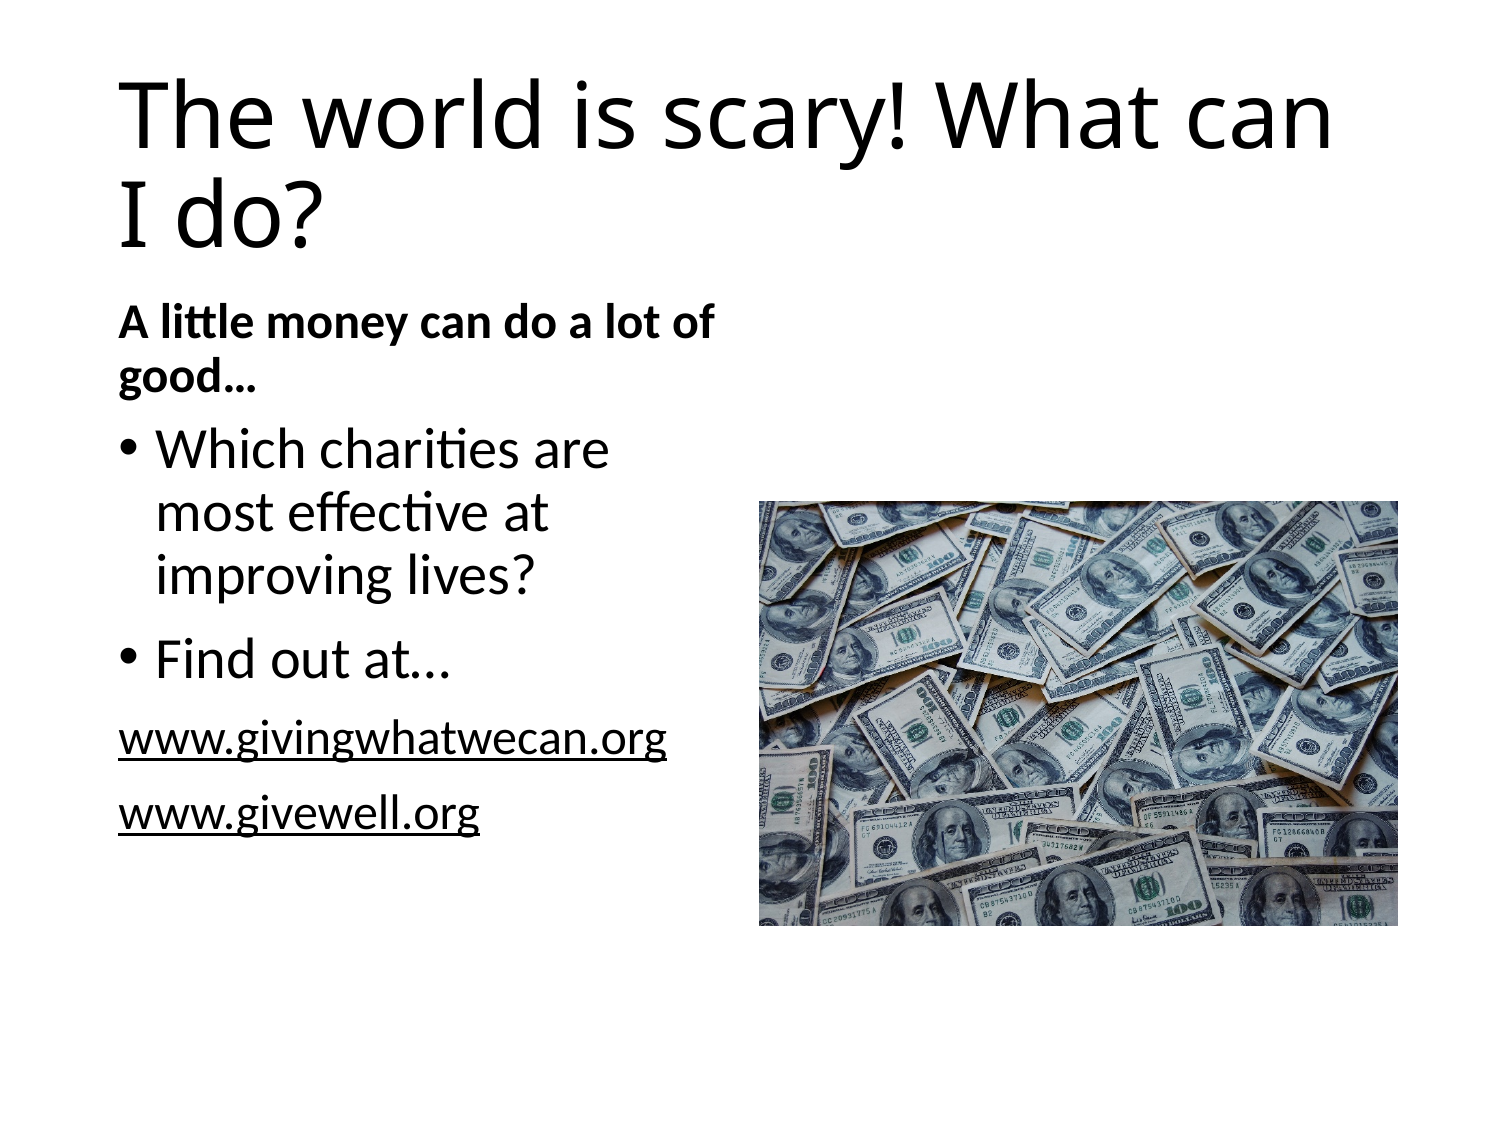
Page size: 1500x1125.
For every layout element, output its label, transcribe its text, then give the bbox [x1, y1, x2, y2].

list Which charities are most effective at improving lives? Find out at… www.givingwhatwecan.org www.givewell.org [103, 410, 738, 1016]
title The world is scary! What can I do? [103, 59, 1398, 278]
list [759, 501, 1398, 926]
list A little money can do a lot of good… [103, 275, 738, 410]
